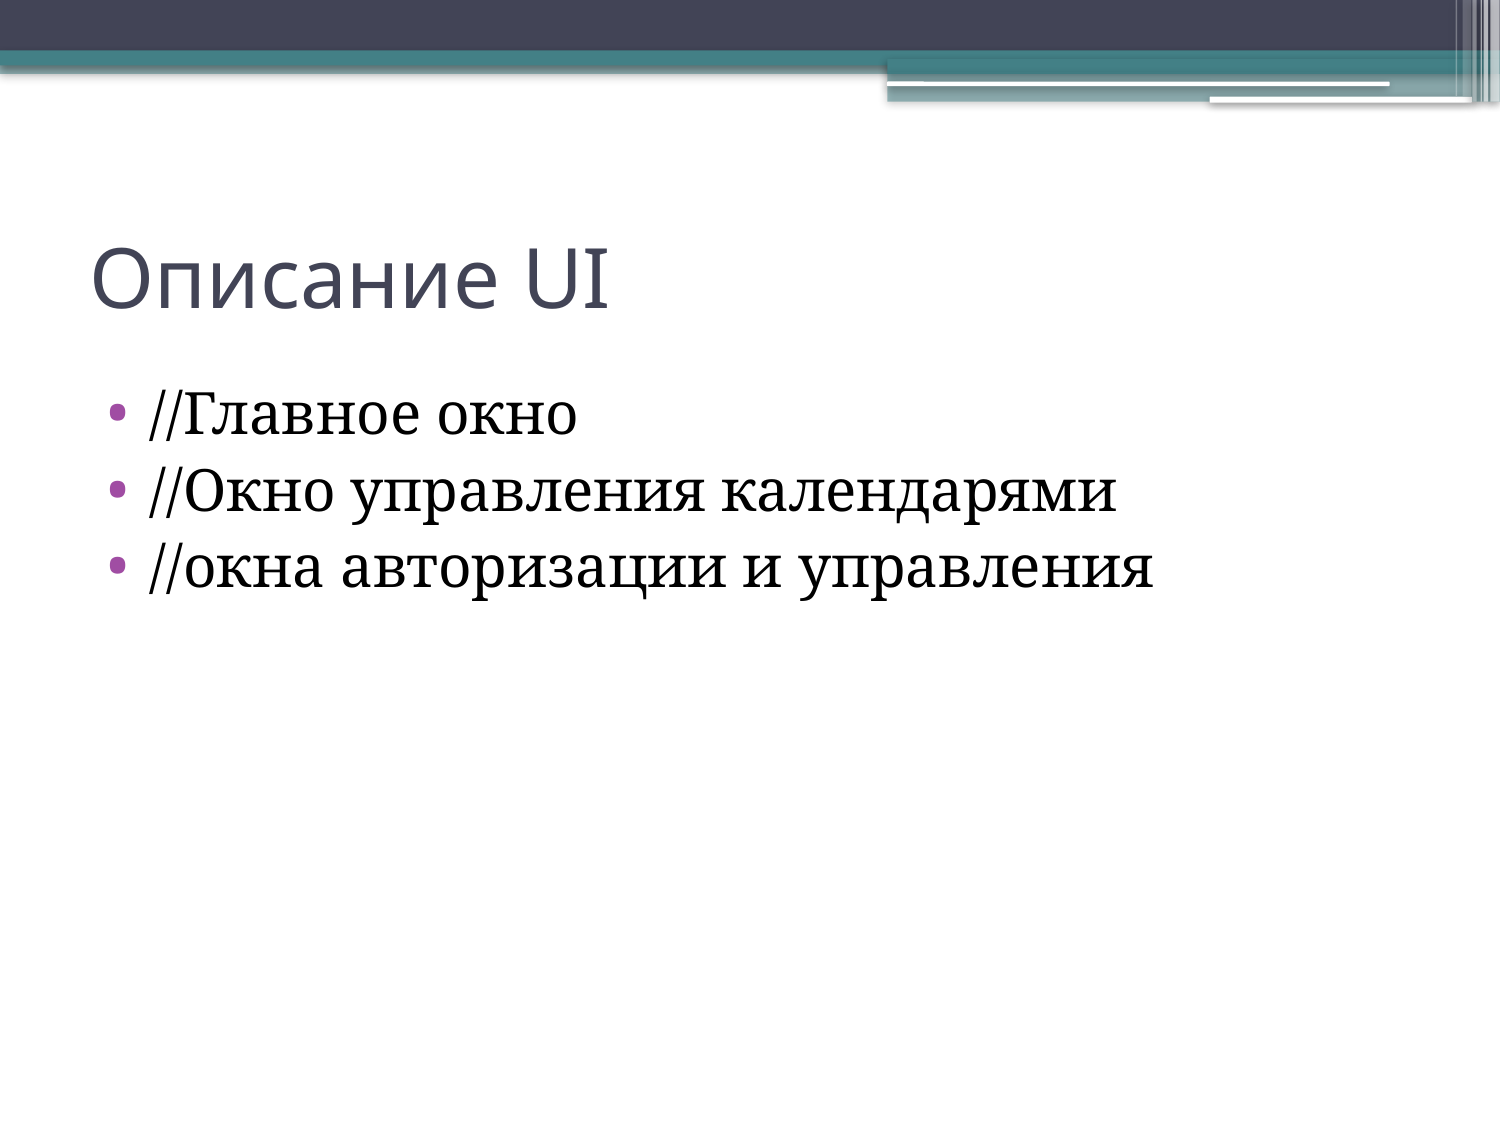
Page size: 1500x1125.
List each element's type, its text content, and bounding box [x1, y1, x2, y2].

title Описание UI [75, 187, 1425, 363]
list //Главное окно //Окно управления календарями //окна авторизации и управления [75, 368, 1425, 1079]
